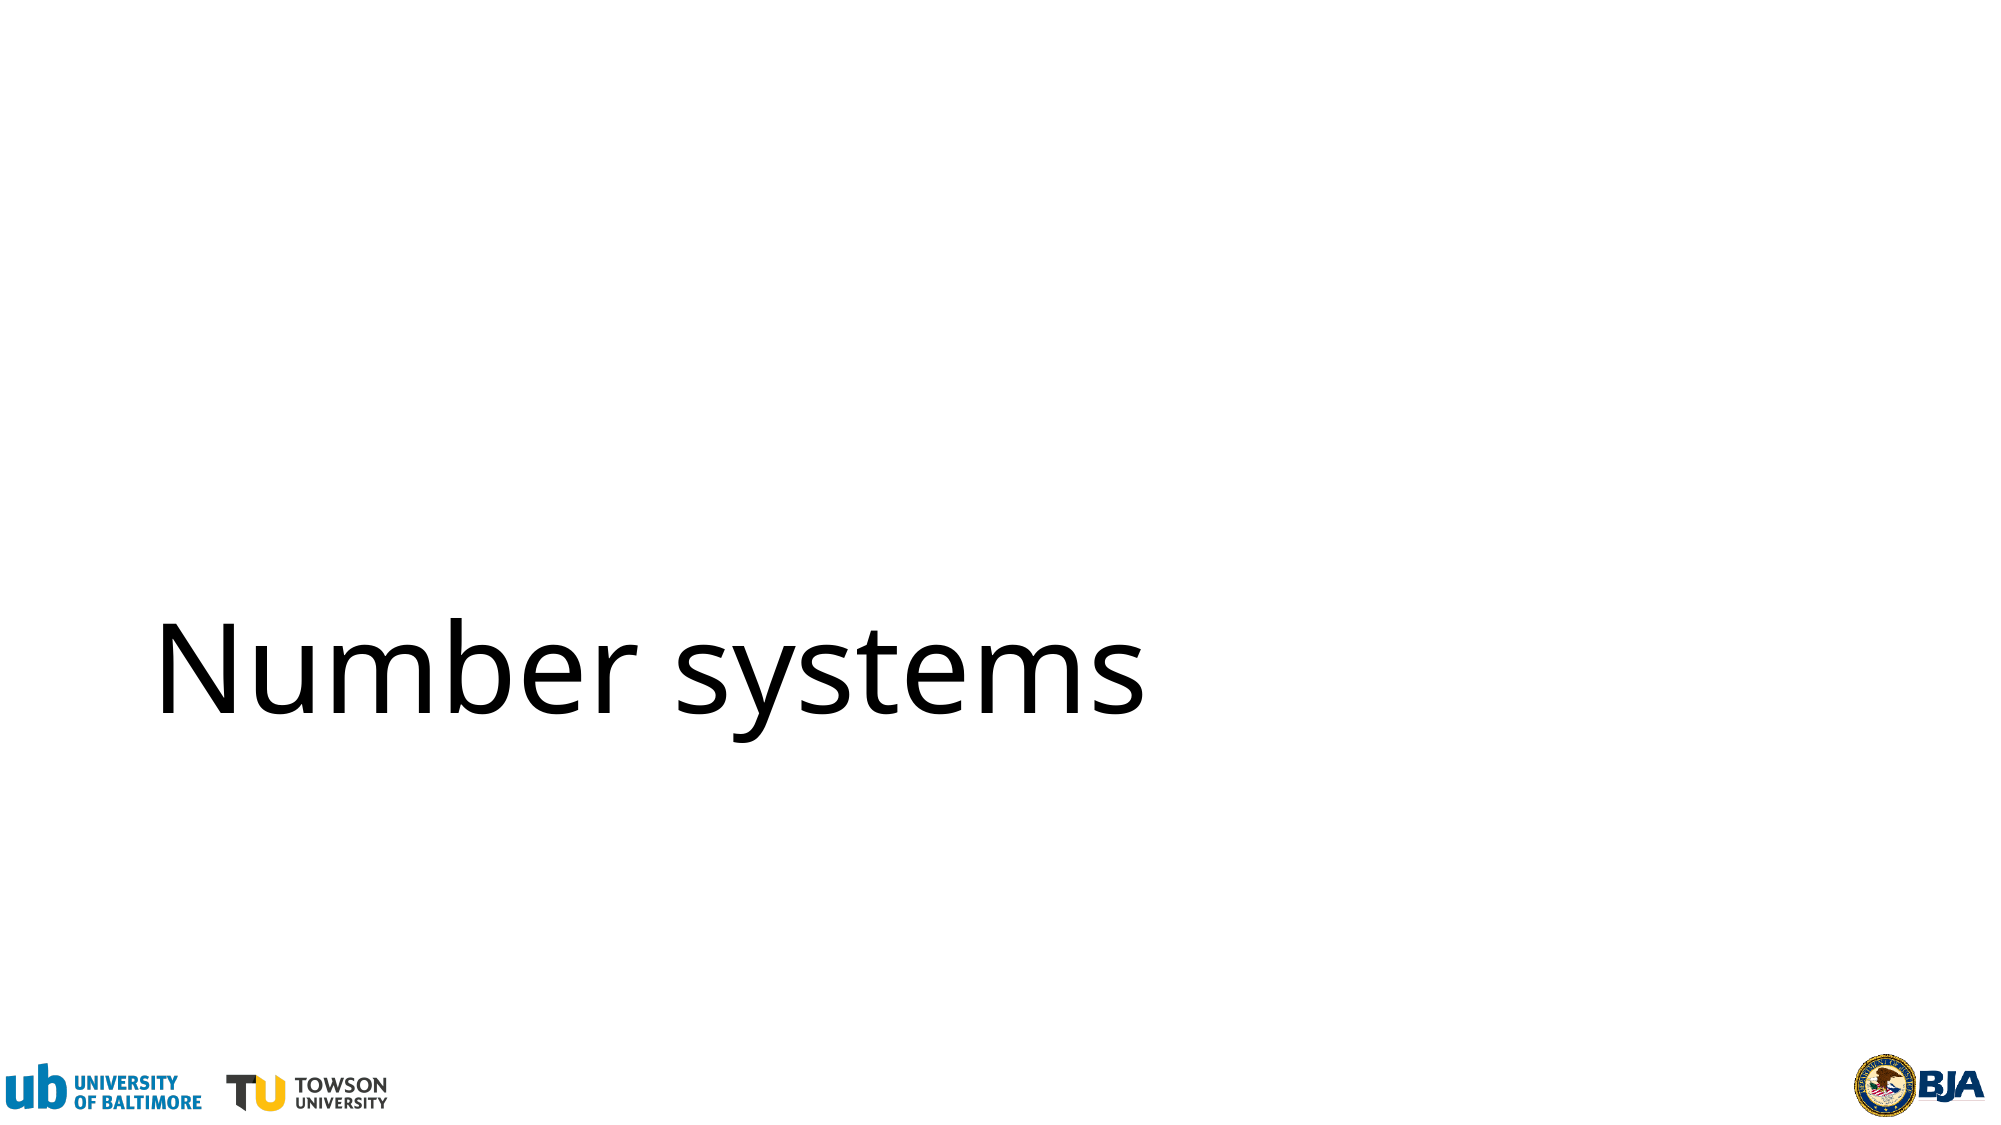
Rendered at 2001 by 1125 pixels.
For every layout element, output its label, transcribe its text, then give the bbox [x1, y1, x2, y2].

picture [0, 1031, 407, 1125]
picture [1854, 1054, 1986, 1117]
title Number systems [136, 280, 1862, 749]
